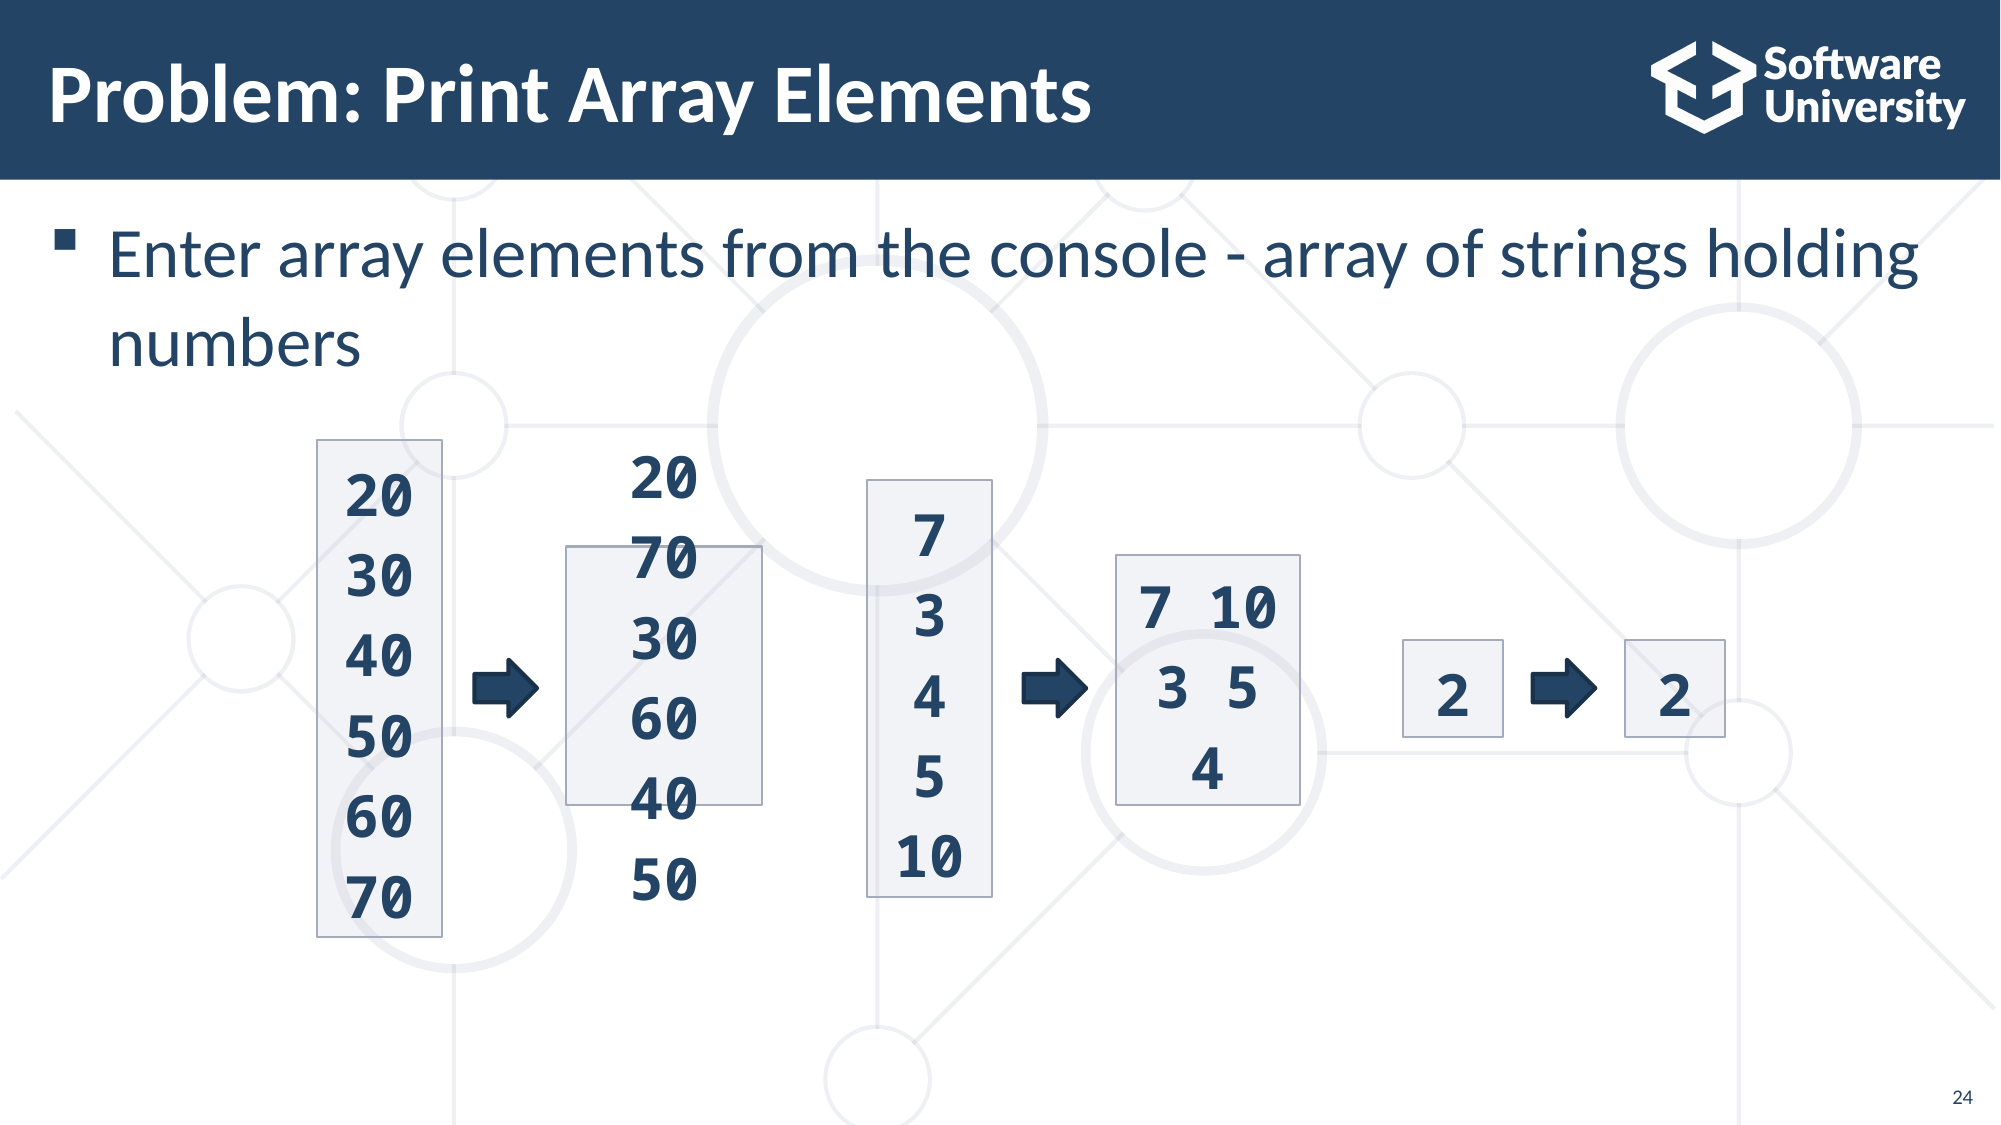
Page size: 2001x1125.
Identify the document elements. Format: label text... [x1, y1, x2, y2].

text_box 20 30 40 50 60 70 [317, 439, 443, 938]
text_box [472, 657, 540, 719]
text_box 2 [1625, 639, 1725, 737]
text_box 7 3 4 5 10 [867, 479, 993, 897]
list Enter array elements from the console - array of strings holding numbers [31, 196, 1970, 1080]
title Problem: Print Array Elements [31, 16, 1625, 162]
picture [1651, 41, 1966, 134]
text_box [1530, 657, 1598, 719]
slide_number 24 [1927, 1067, 1989, 1117]
text_box 20 70 30 60 40 50 [566, 546, 763, 806]
text_box [1021, 657, 1089, 719]
text_box 2 [1403, 639, 1503, 737]
text_box 7 10 3 5 4 [1116, 555, 1300, 806]
